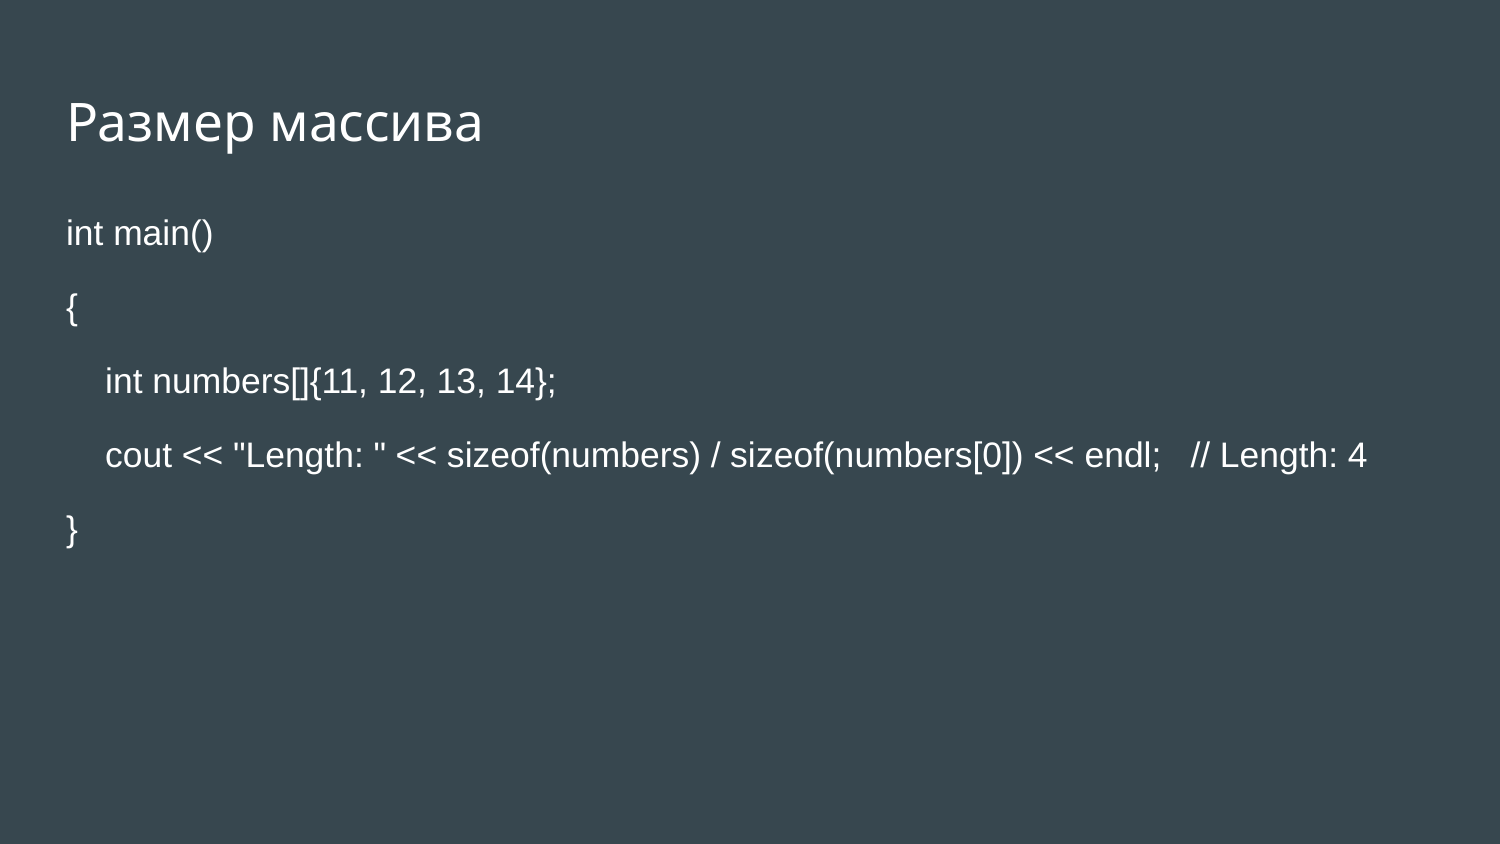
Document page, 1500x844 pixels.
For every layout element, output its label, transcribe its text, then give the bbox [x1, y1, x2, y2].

title Размер массива [51, 72, 1449, 167]
list int main() { int numbers[]{11, 12, 13, 14}; cout << "Length: " << sizeof(numbers) / sizeof(numbers[0]) << endl; // Length: 4 } [51, 189, 1449, 750]
